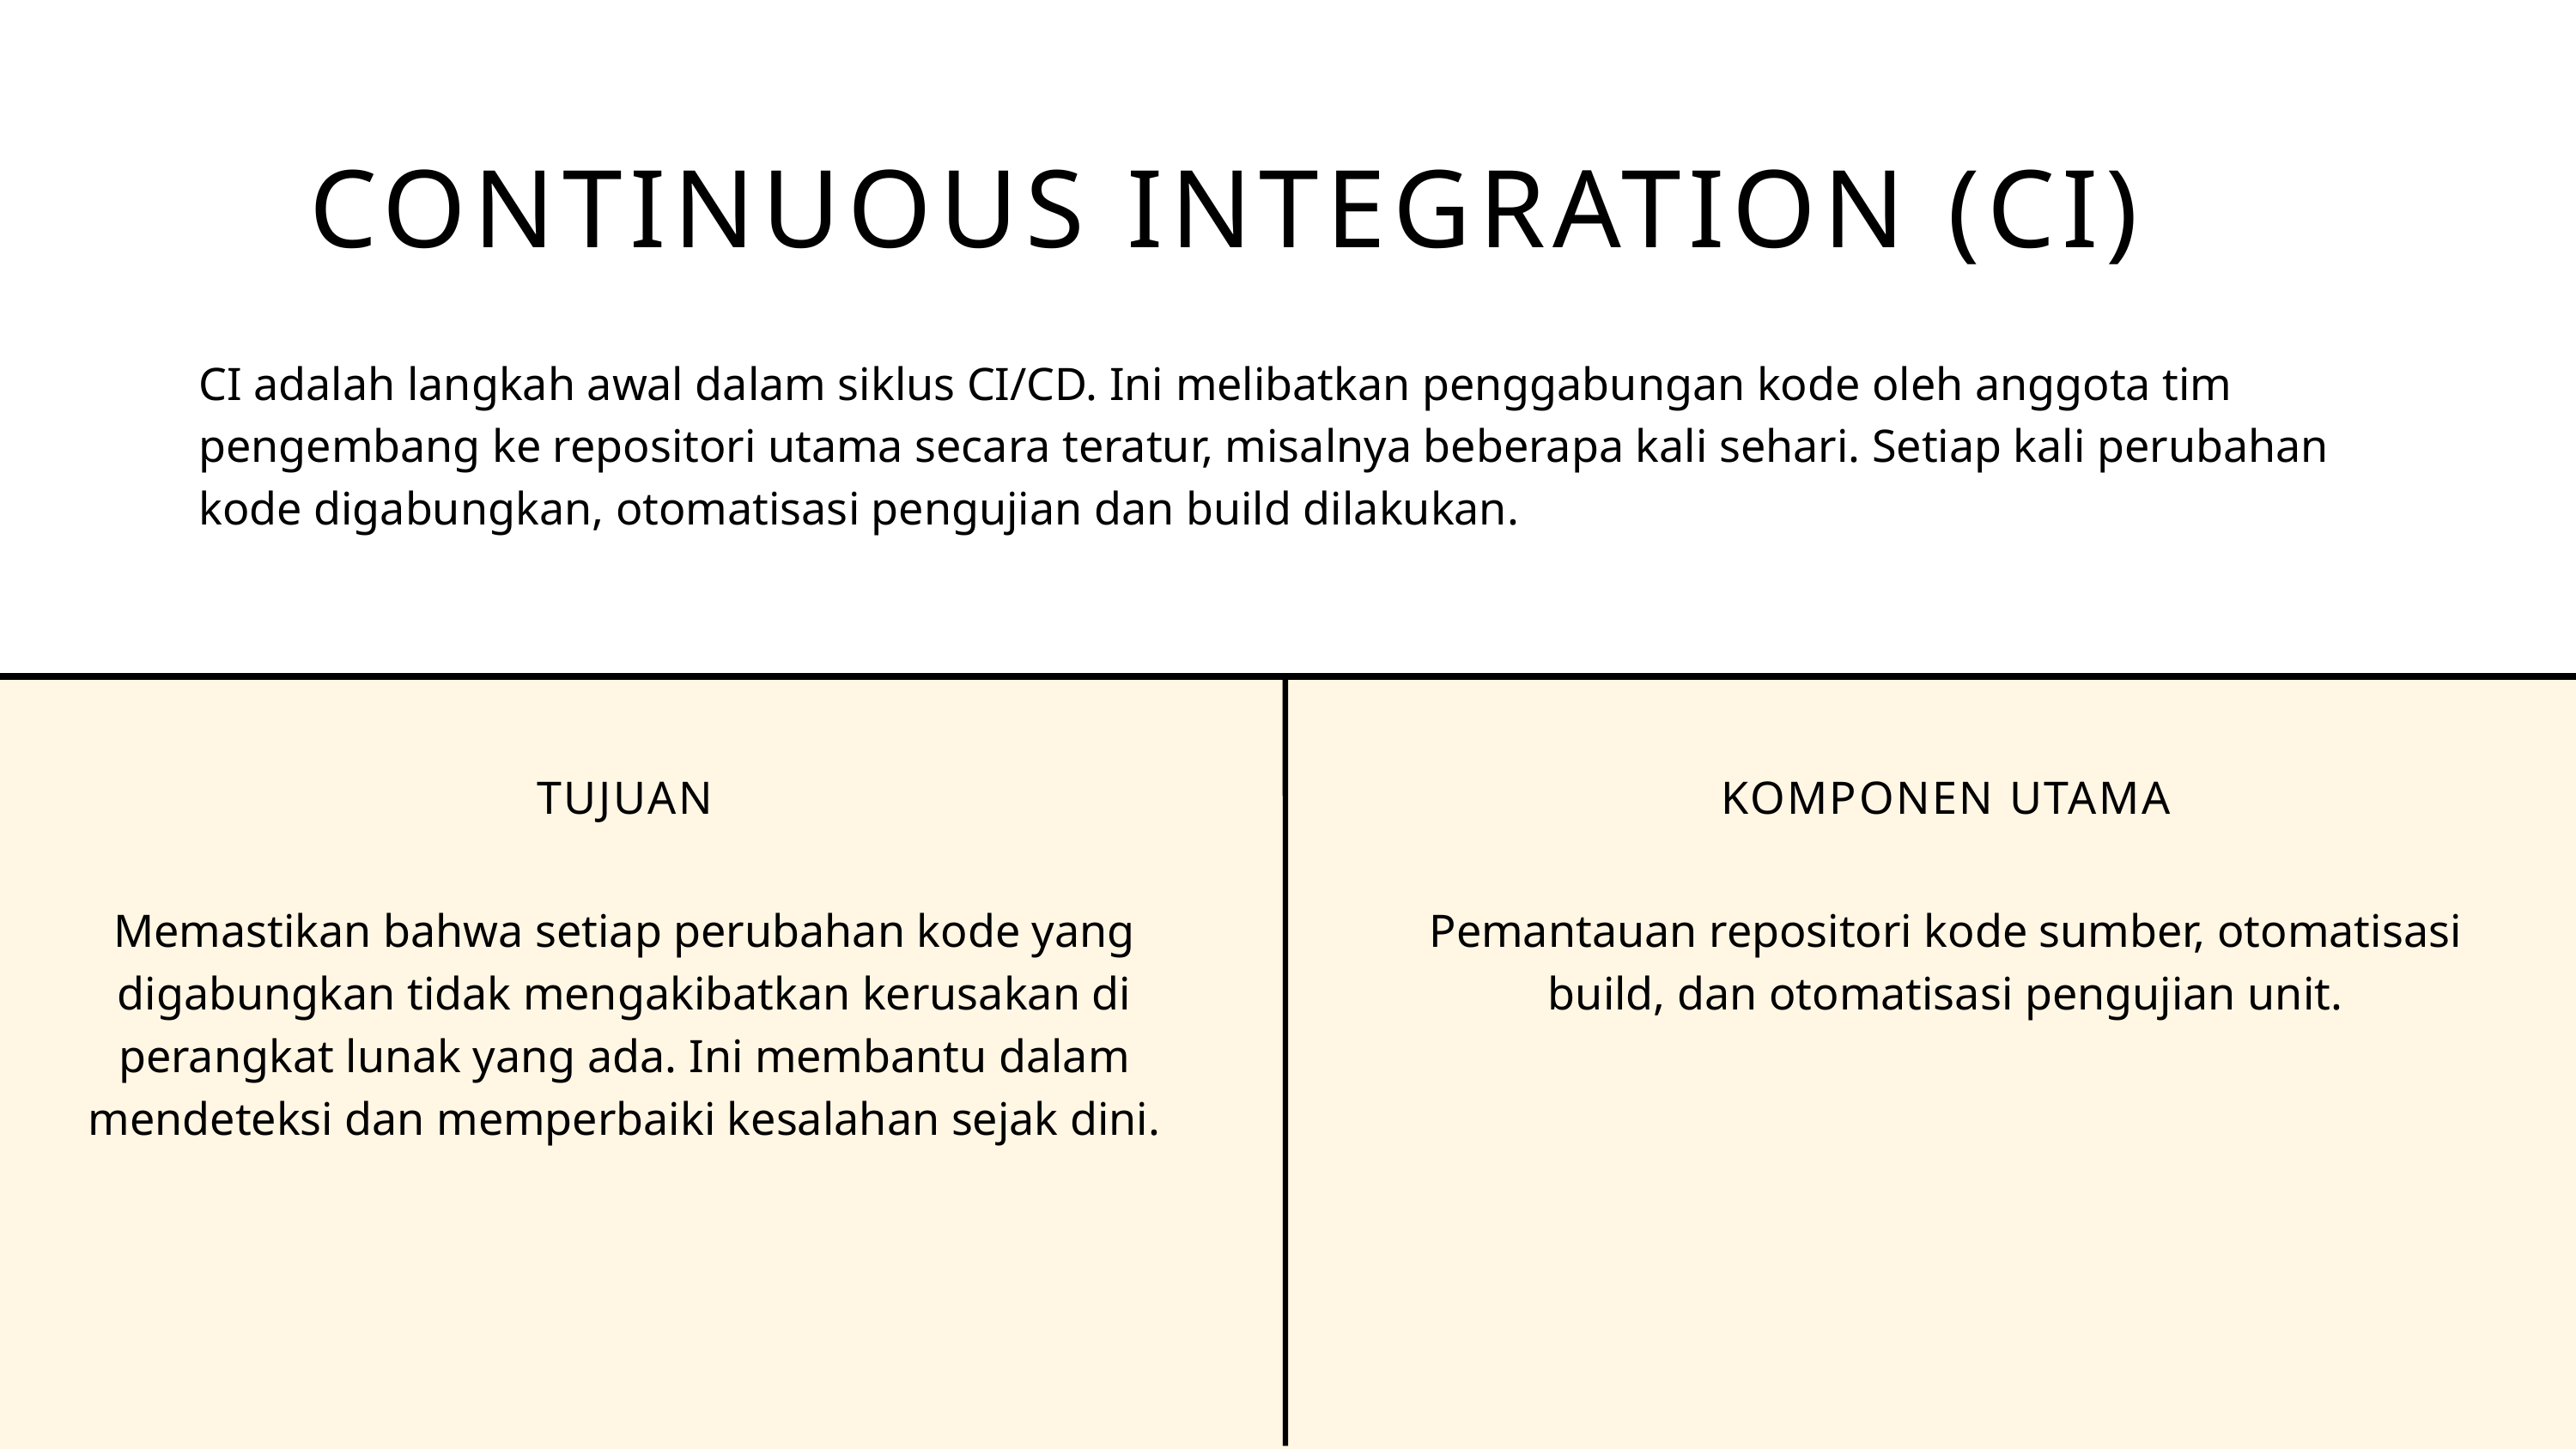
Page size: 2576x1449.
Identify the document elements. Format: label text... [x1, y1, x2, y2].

text_box CONTINUOUS INTEGRATION (CI) [309, 155, 2267, 270]
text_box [0, 676, 2576, 1449]
text_box CI adalah langkah awal dalam siklus CI/CD. Ini melibatkan penggabungan kode oleh anggota tim pengembang ke repositori utama secara teratur, misalnya beberapa kali sehari. Setiap kali perubahan kode digabungkan, otomatisasi pengujian dan build dilakukan. [198, 346, 2378, 535]
